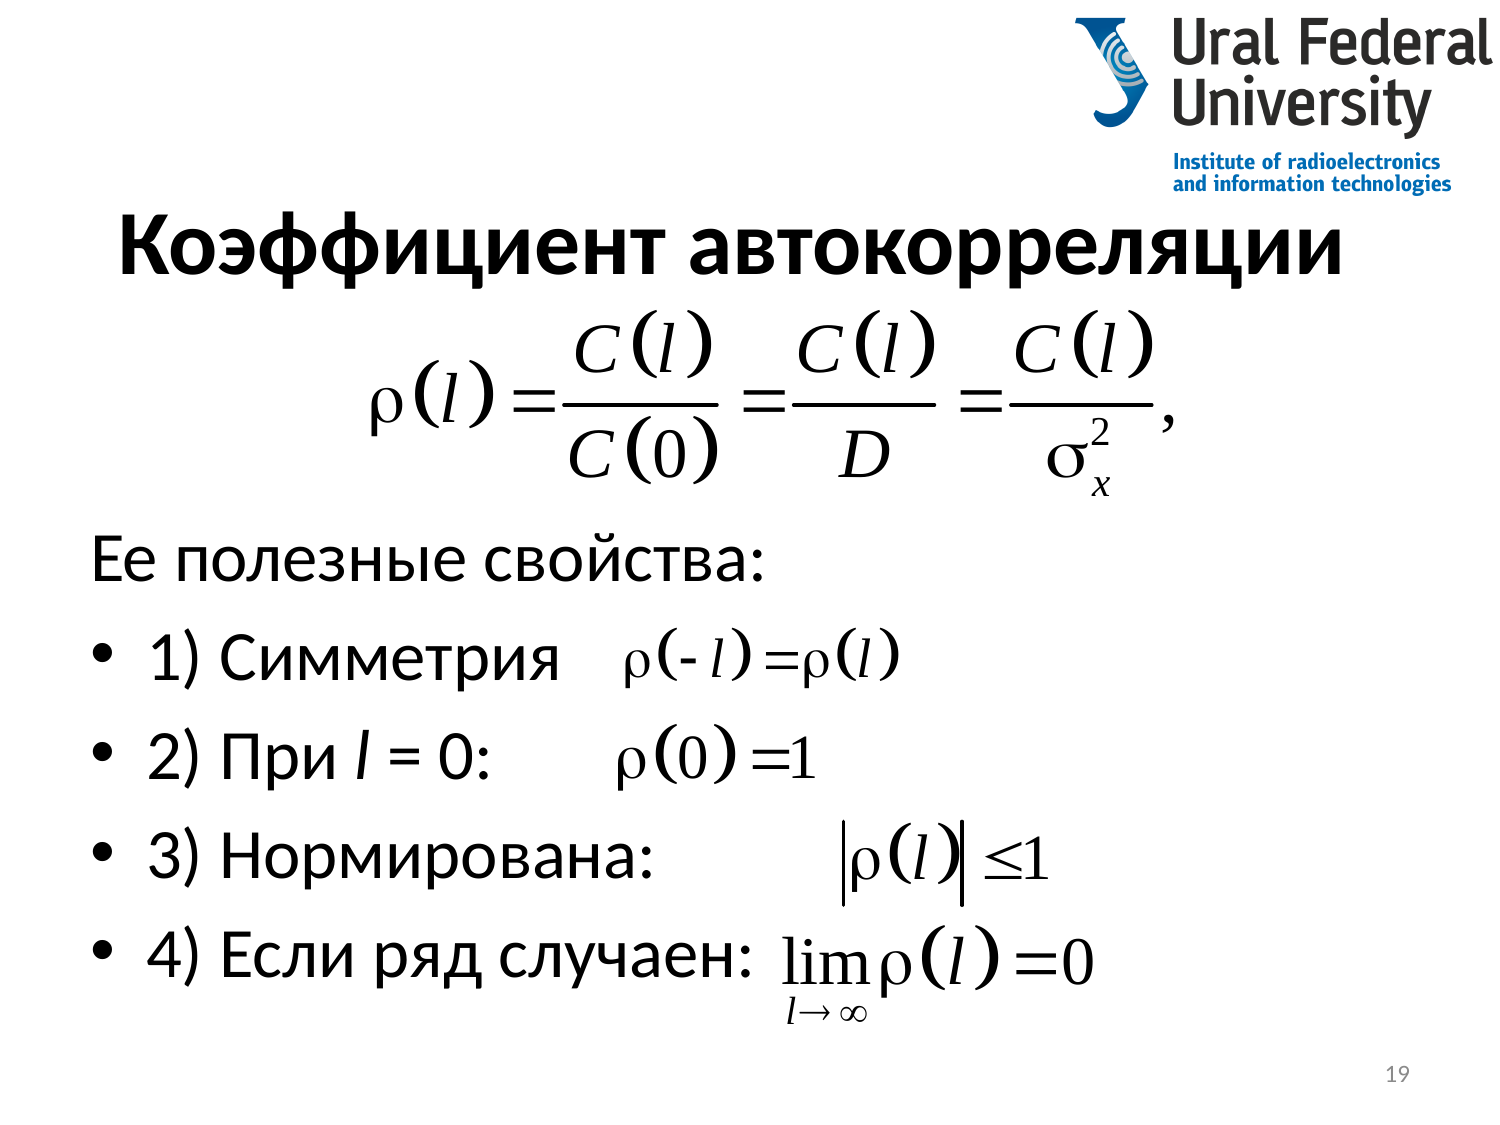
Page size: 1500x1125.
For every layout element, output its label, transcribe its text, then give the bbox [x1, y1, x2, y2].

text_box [616, 621, 906, 705]
picture [1074, 0, 1493, 202]
list Ее полезные свойства: 1) Симметрия 2) При l = 0: 3) Нормирована: 4) Если ряд случаен: [75, 503, 1425, 1071]
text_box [832, 810, 1055, 917]
title Коэффициент автокорреляции [29, 172, 1436, 303]
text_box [607, 715, 825, 811]
slide_number 19 [1074, 1042, 1425, 1103]
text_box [359, 302, 1191, 516]
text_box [773, 916, 1107, 1039]
